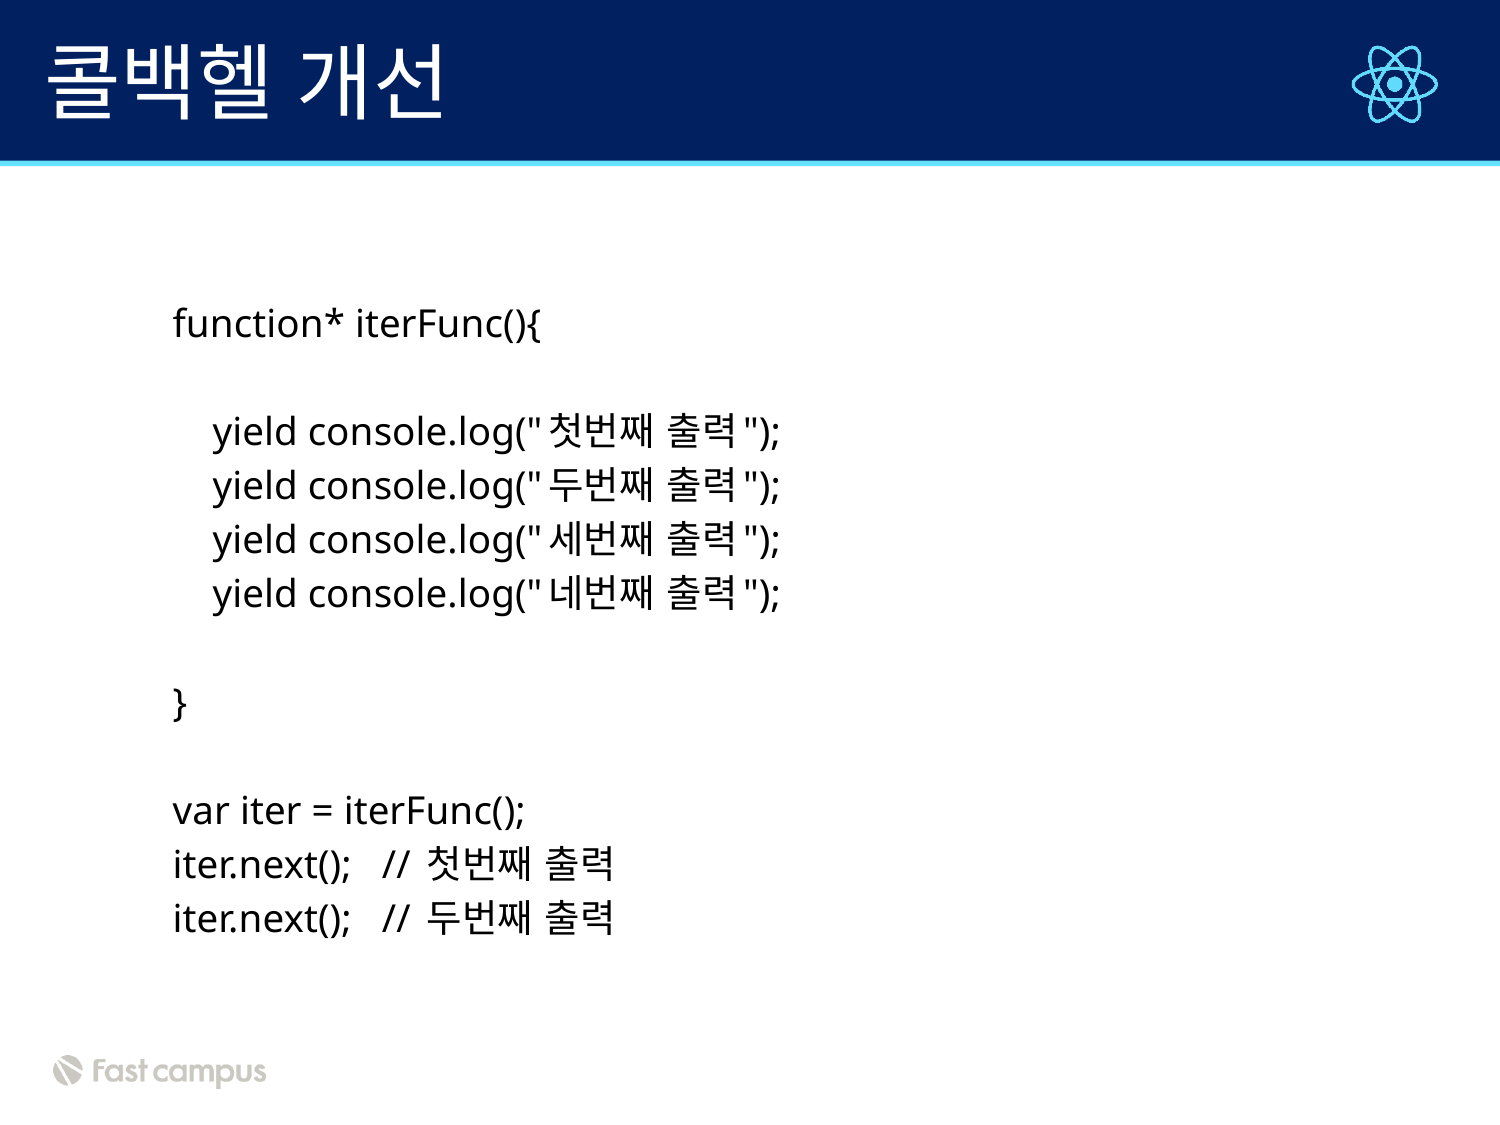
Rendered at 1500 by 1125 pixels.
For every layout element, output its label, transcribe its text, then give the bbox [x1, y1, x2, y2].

list function* iterFunc(){ yield console.log("첫번째 출력"); yield console.log("두번째 출력"); yield console.log("세번째 출력"); yield console.log("네번째 출력"); } var iter = iterFunc(); iter.next(); // 첫번째 출력 iter.next(); // 두번째 출력 [157, 290, 1343, 953]
picture [1380, 36, 1444, 135]
title 콜백헬 개선 [29, 0, 1380, 175]
